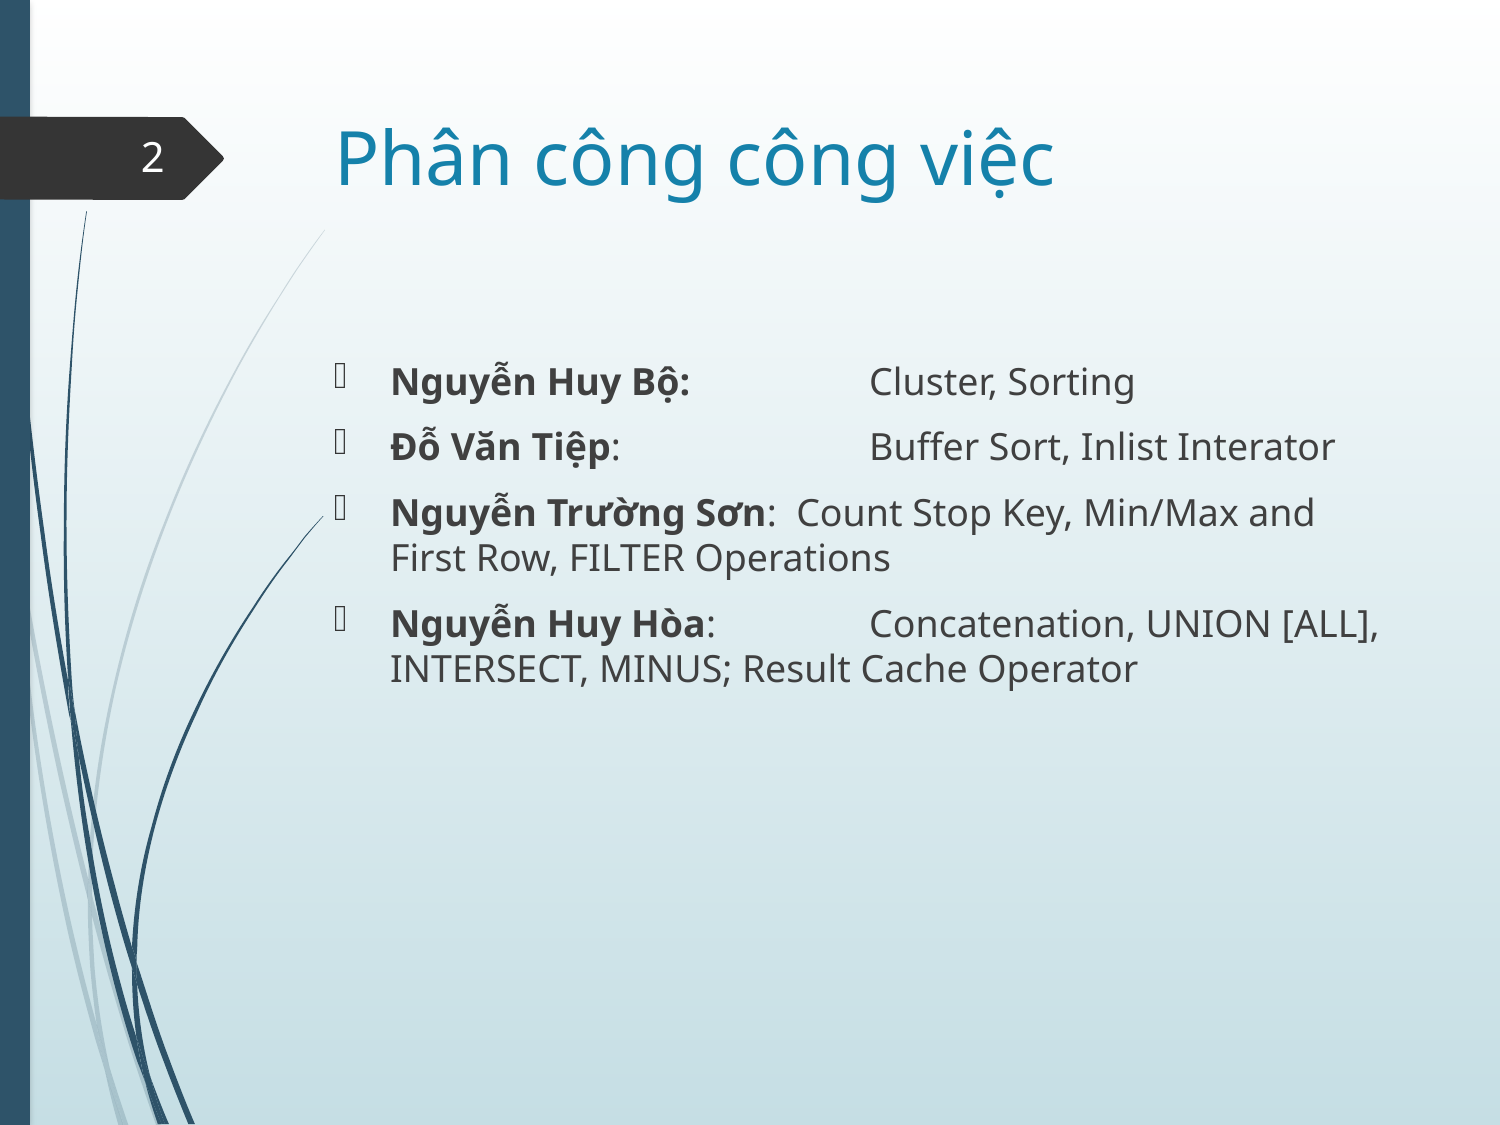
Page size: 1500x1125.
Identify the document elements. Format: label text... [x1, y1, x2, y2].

title Phân công công việc [319, 102, 1400, 313]
slide_number 2 [83, 129, 180, 190]
list Nguyễn Huy Bộ: Cluster, Sorting Đỗ Văn Tiệp: Buffer Sort, Inlist Interator Nguyễn Trường Sơn: Count Stop Key, Min/Max and First Row, FILTER Operations Nguyễn Huy Hòa: Concatenation, UNION [ALL], INTERSECT, MINUS; Result Cache Operator [318, 350, 1400, 970]
